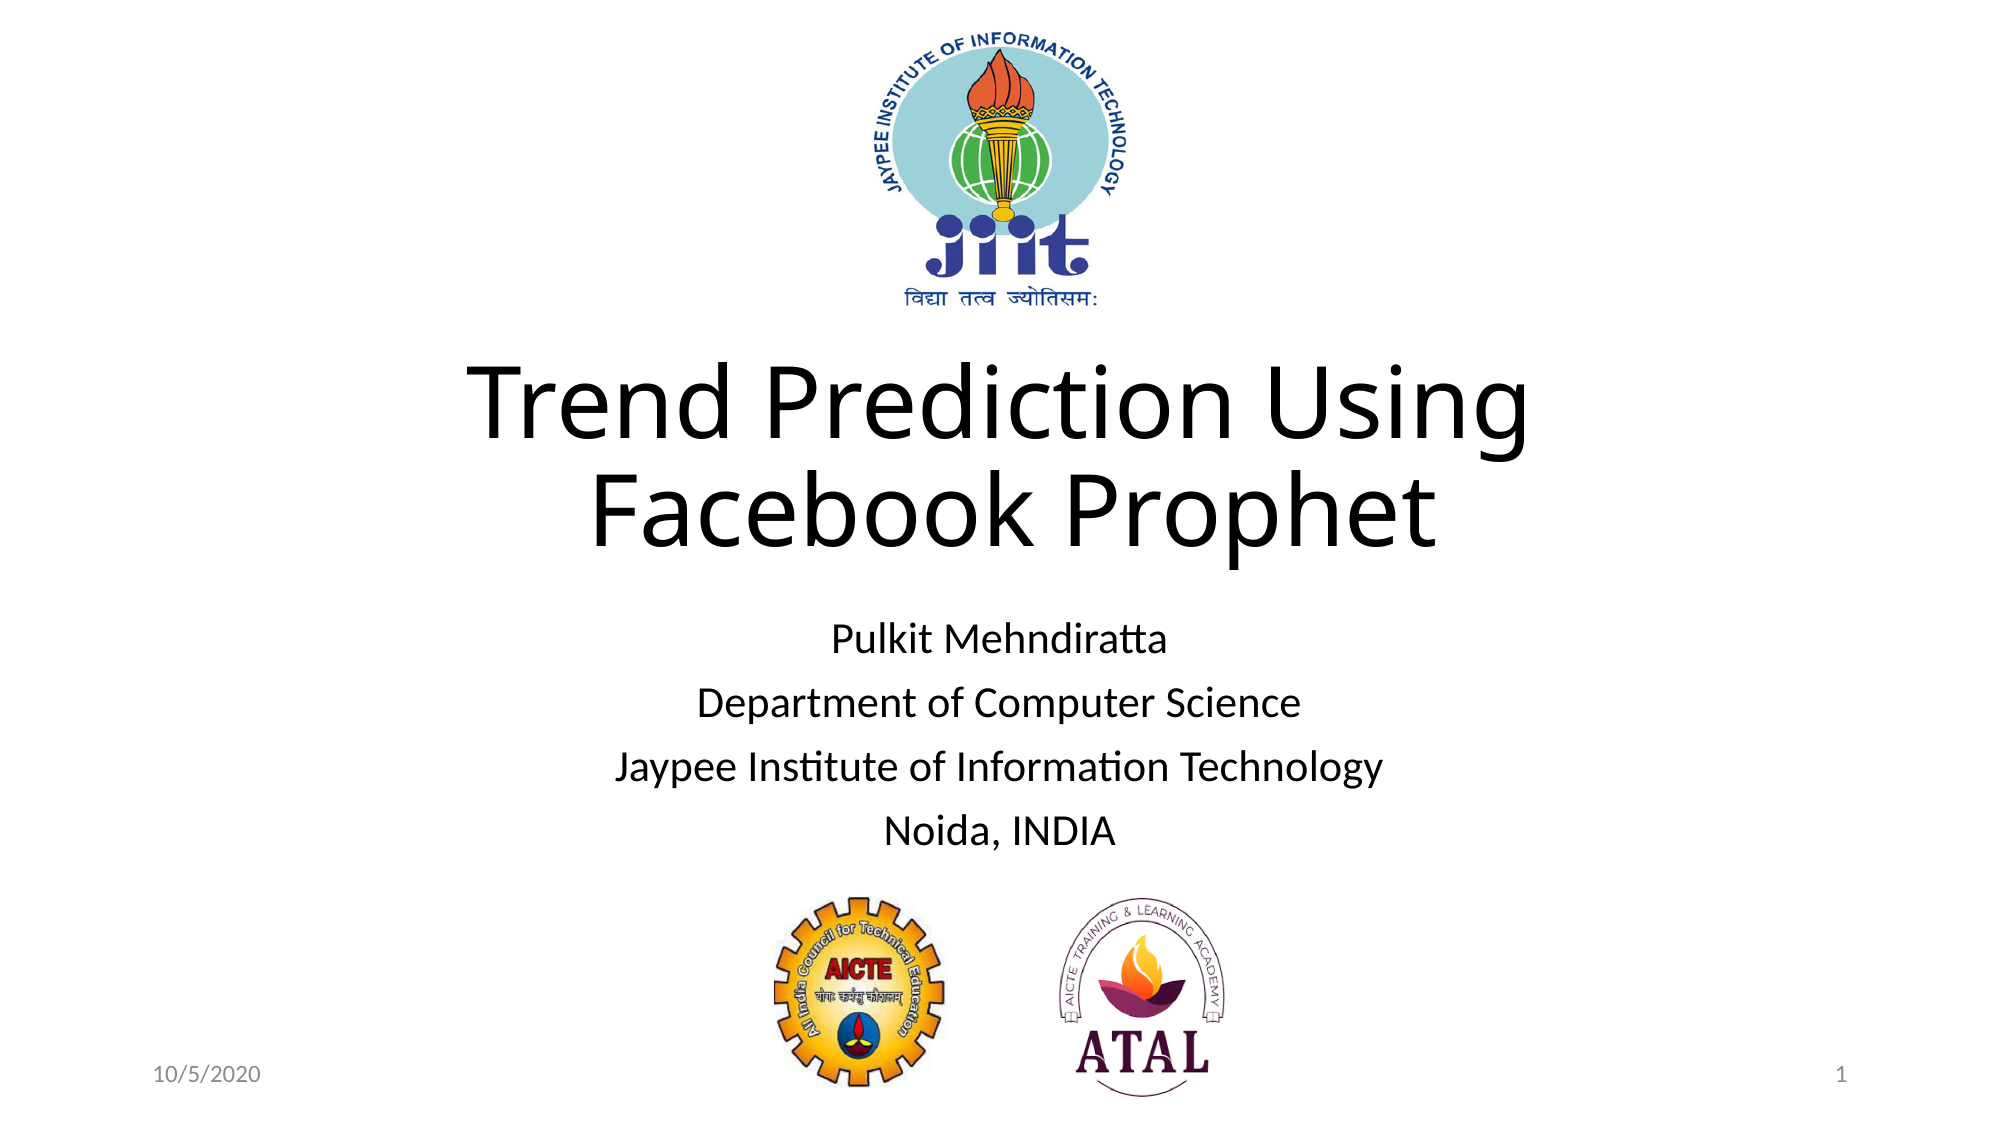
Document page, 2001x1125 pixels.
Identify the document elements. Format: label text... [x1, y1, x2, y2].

picture [774, 896, 1226, 1099]
picture [874, 32, 1126, 306]
title Trend Prediction Using Facebook Prophet [249, 184, 1750, 576]
slide_number 1 [1412, 1042, 1863, 1103]
subtitle Pulkit Mehndiratta Department of Computer Science Jaypee Institute of Information Technology Noida, INDIA [249, 590, 1750, 863]
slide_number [137, 1042, 588, 1103]
